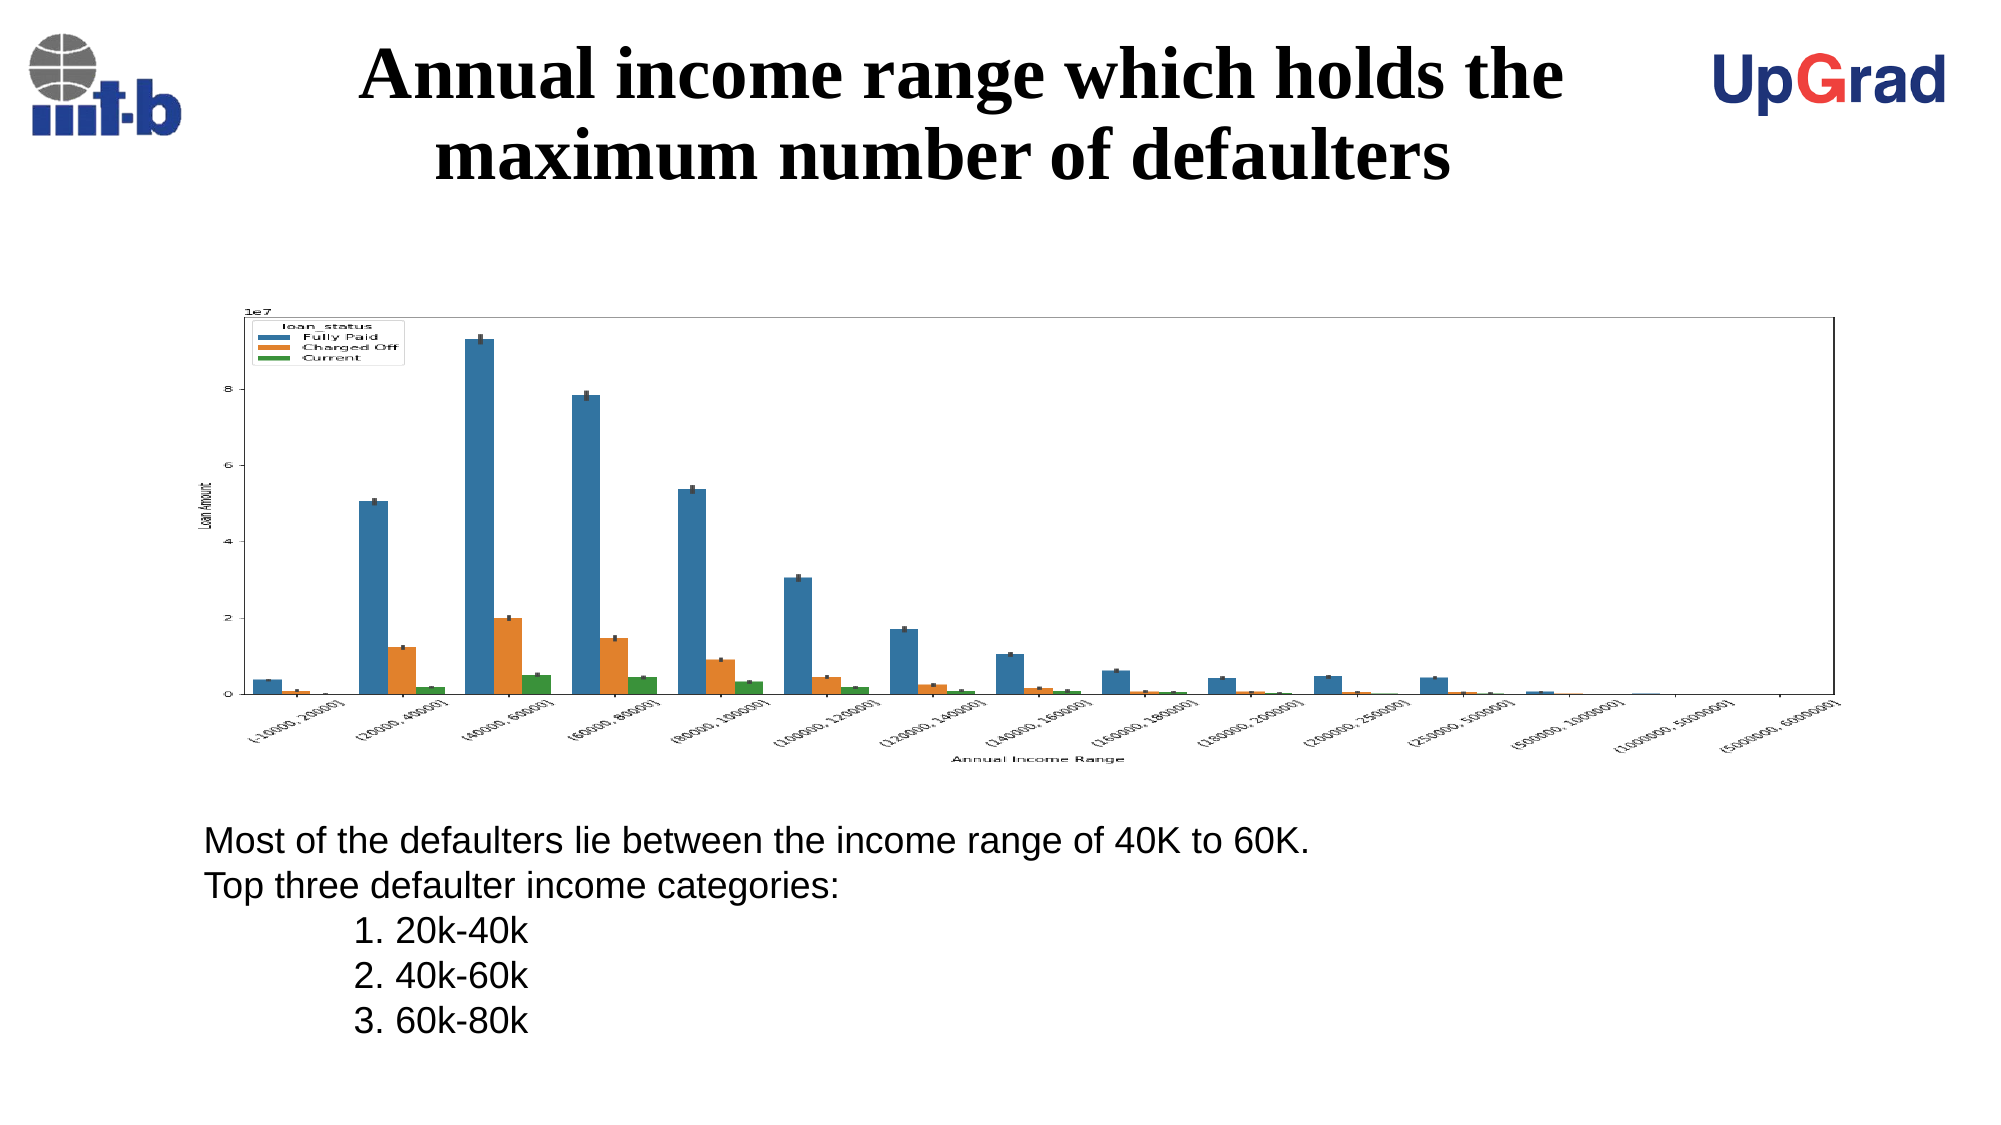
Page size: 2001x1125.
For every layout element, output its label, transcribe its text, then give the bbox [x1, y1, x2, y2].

text_box Annual income range which holds the maximum number of defaulters [184, 44, 1721, 185]
picture [0, 29, 208, 163]
text_box [66, 304, 1898, 1017]
picture [189, 304, 1855, 768]
text_box Most of the defaulters lie between the income range of 40K to 60K. Top three defaulter income categories: 1. 20k-40k 2. 40k-60k 3. 60k-80k [188, 808, 1866, 1034]
picture [1721, 53, 1951, 116]
